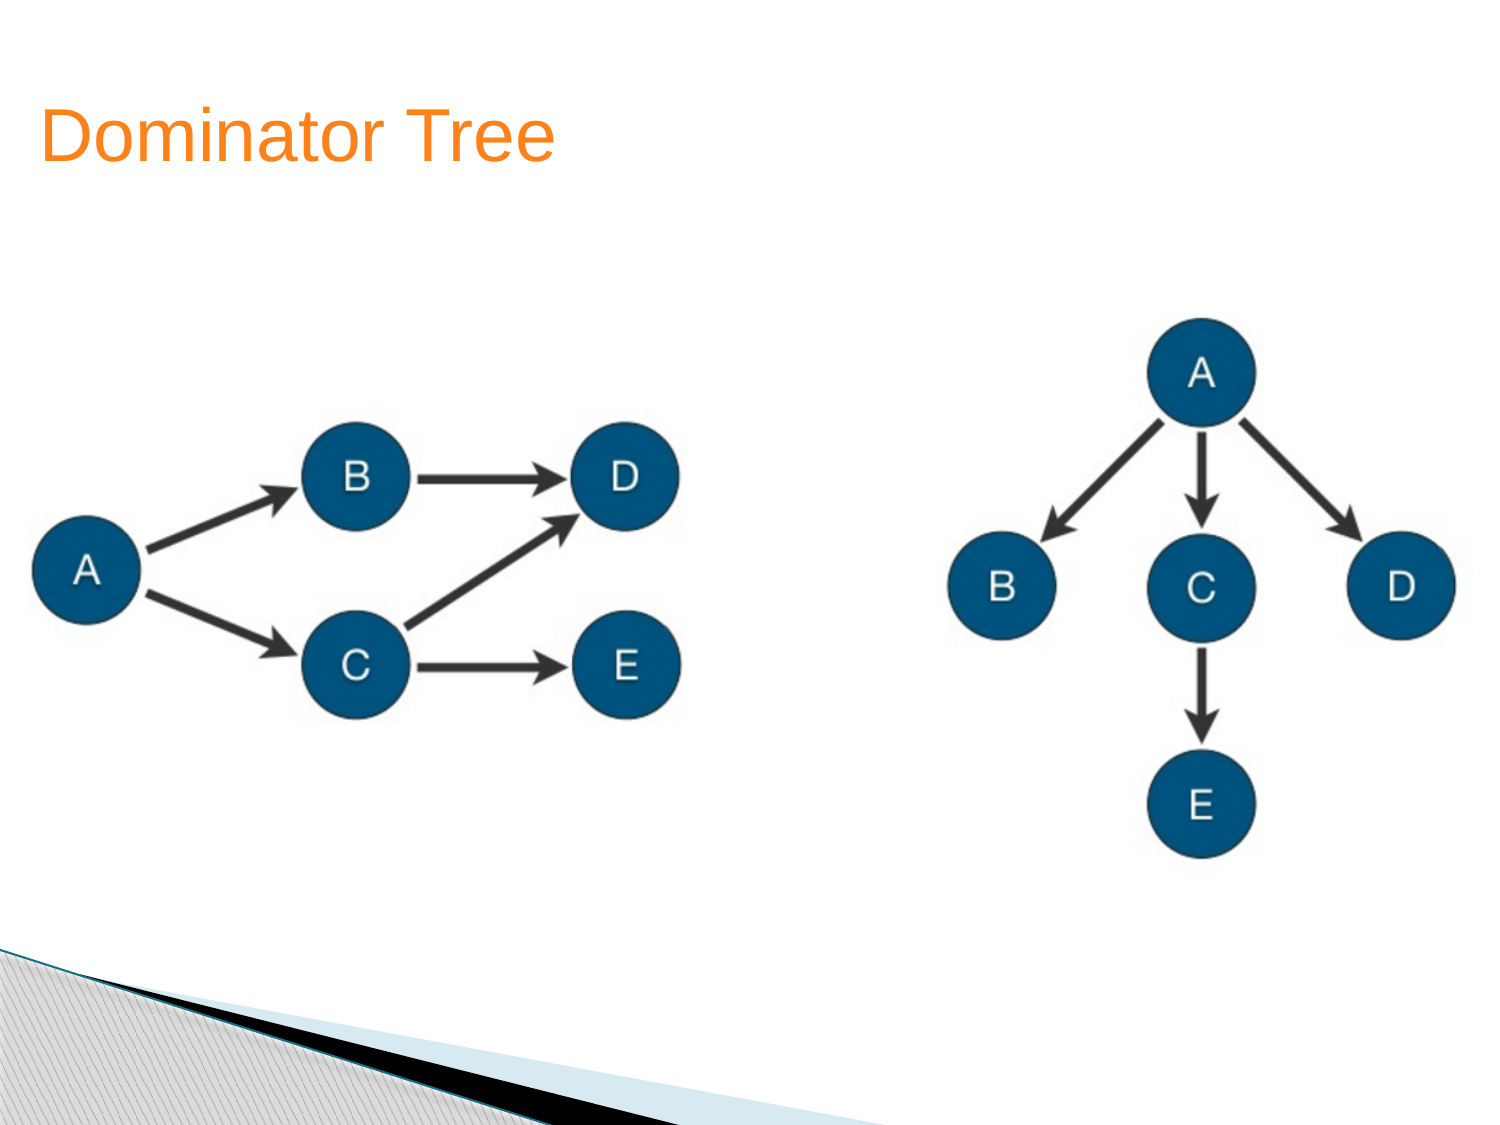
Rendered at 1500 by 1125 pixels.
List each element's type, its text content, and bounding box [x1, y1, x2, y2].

text_box Dominator Tree [24, 37, 1500, 225]
picture [24, 312, 1476, 879]
